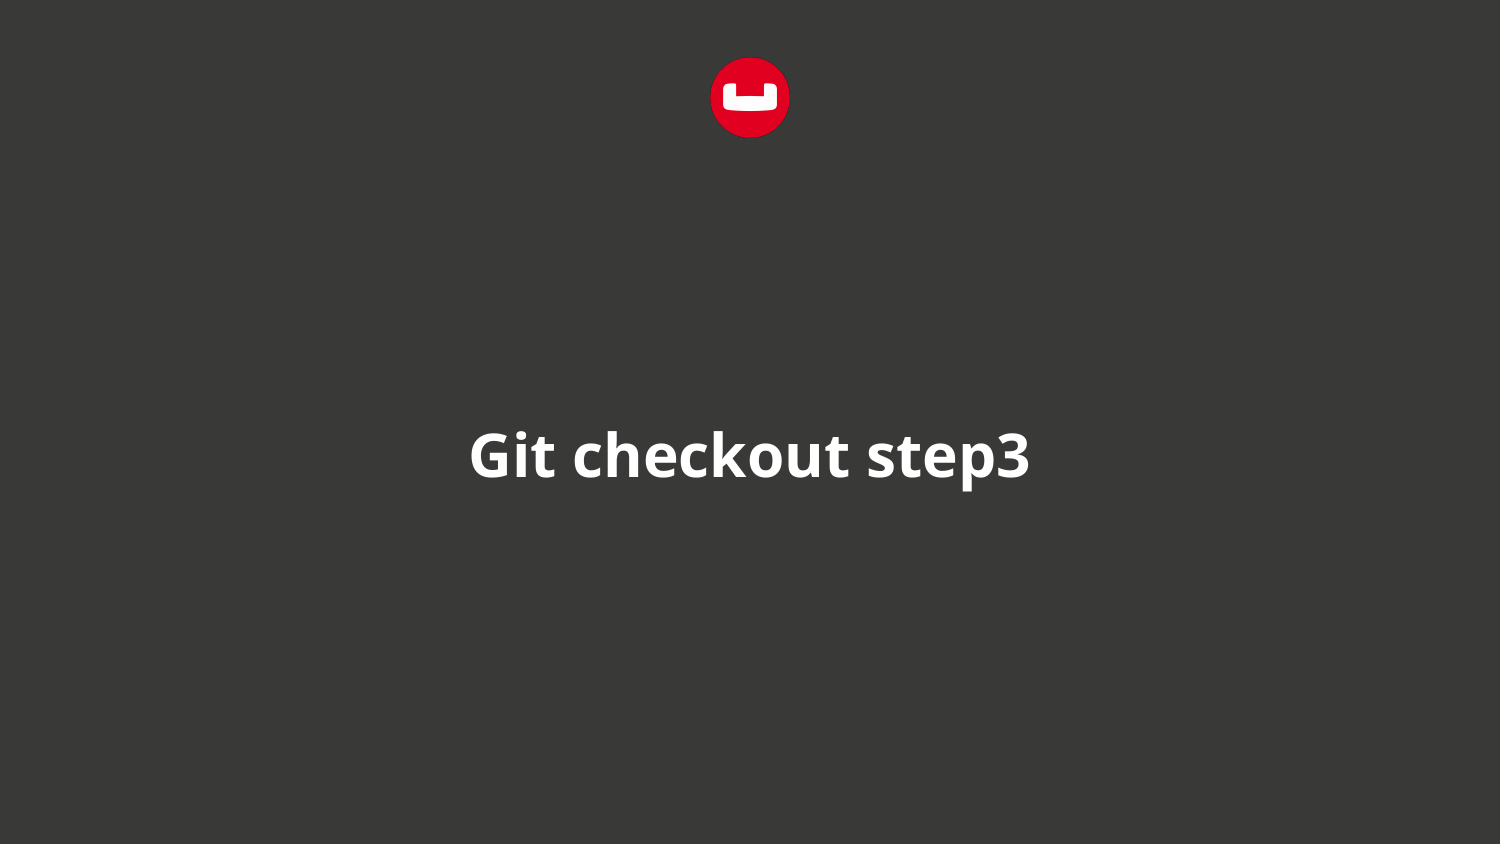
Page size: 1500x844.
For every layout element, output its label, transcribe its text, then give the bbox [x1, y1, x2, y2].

title Git checkout step3 [112, 308, 1388, 490]
picture [709, 56, 791, 139]
